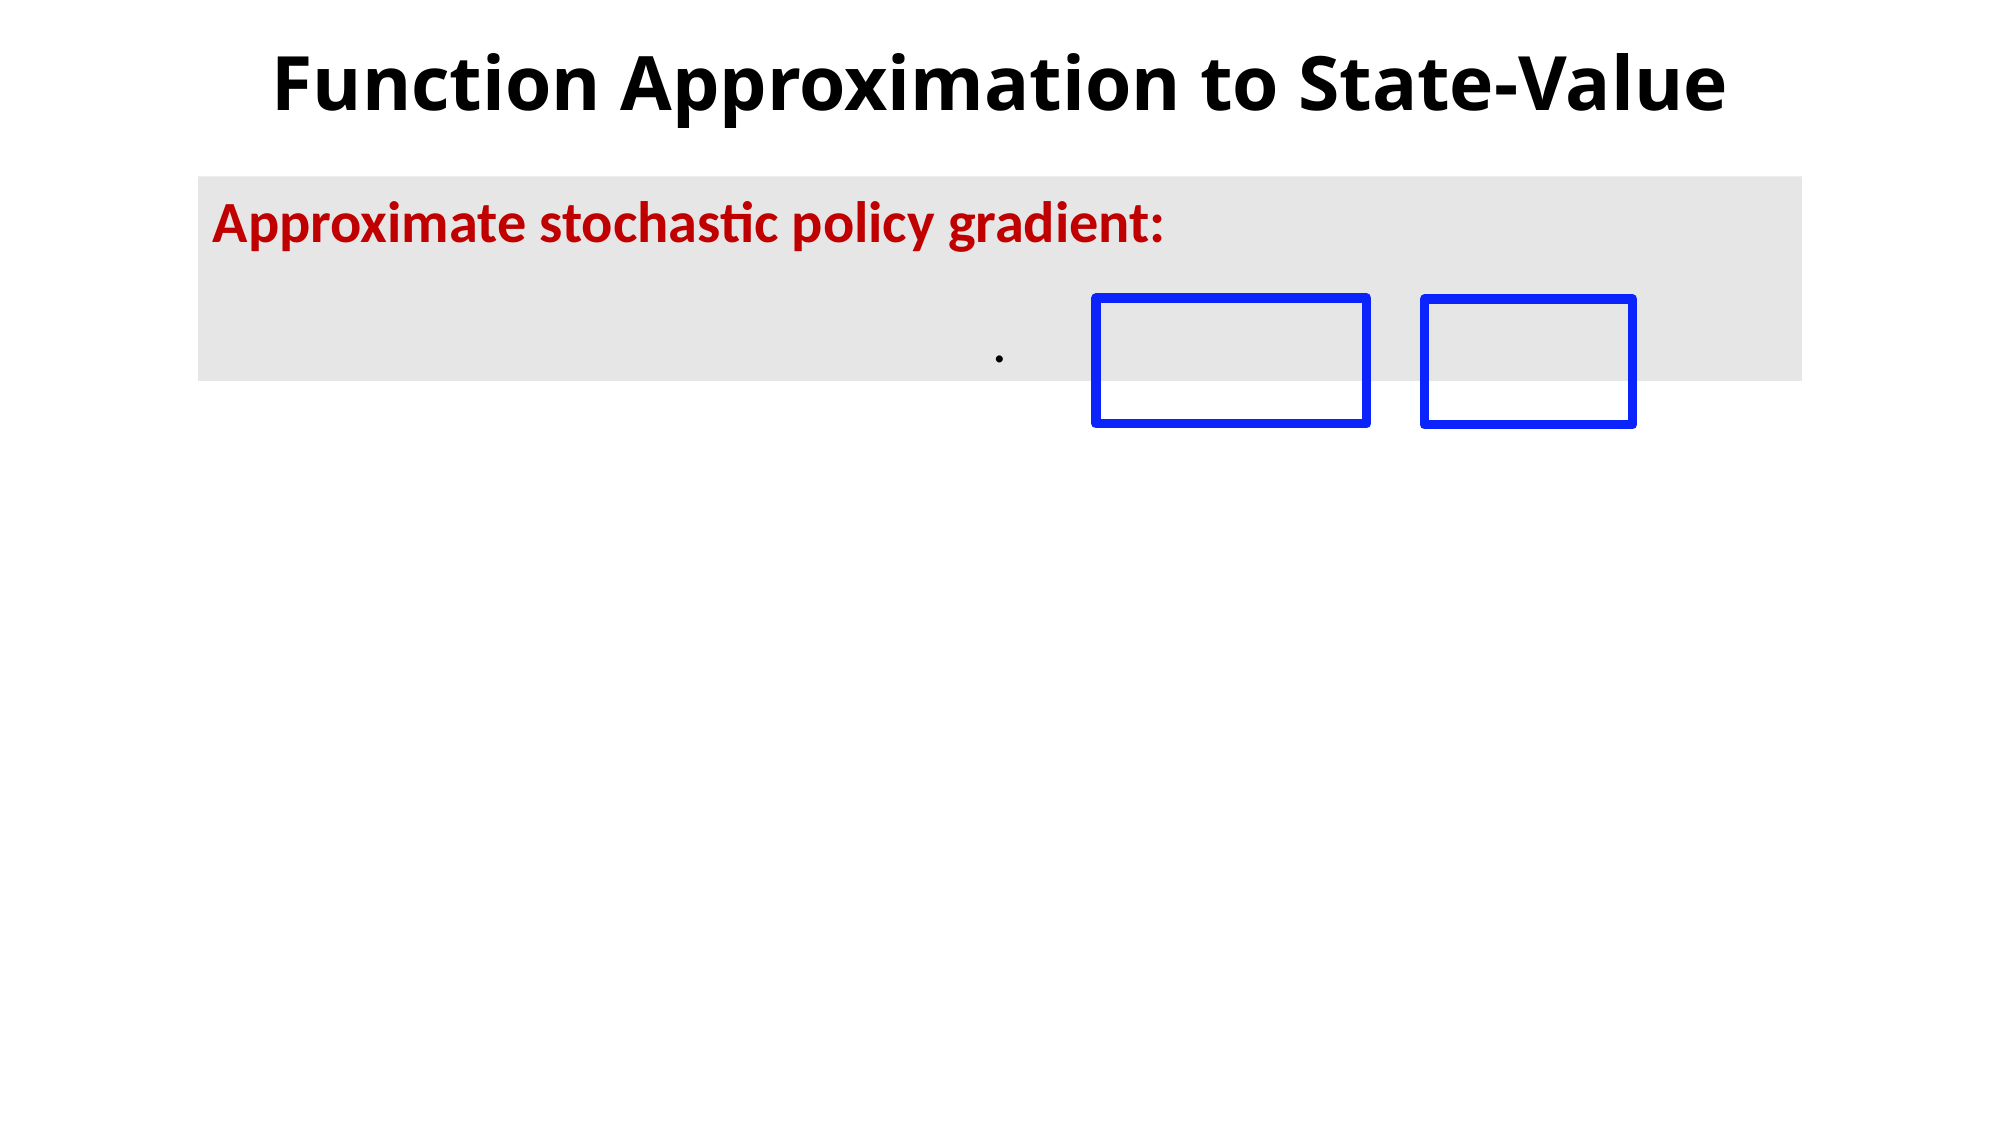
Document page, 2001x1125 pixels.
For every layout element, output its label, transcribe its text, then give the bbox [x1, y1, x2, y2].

text_box [1424, 298, 1633, 425]
text_box [1095, 297, 1367, 424]
title Function Approximation to State-Value [0, 1, 2000, 172]
